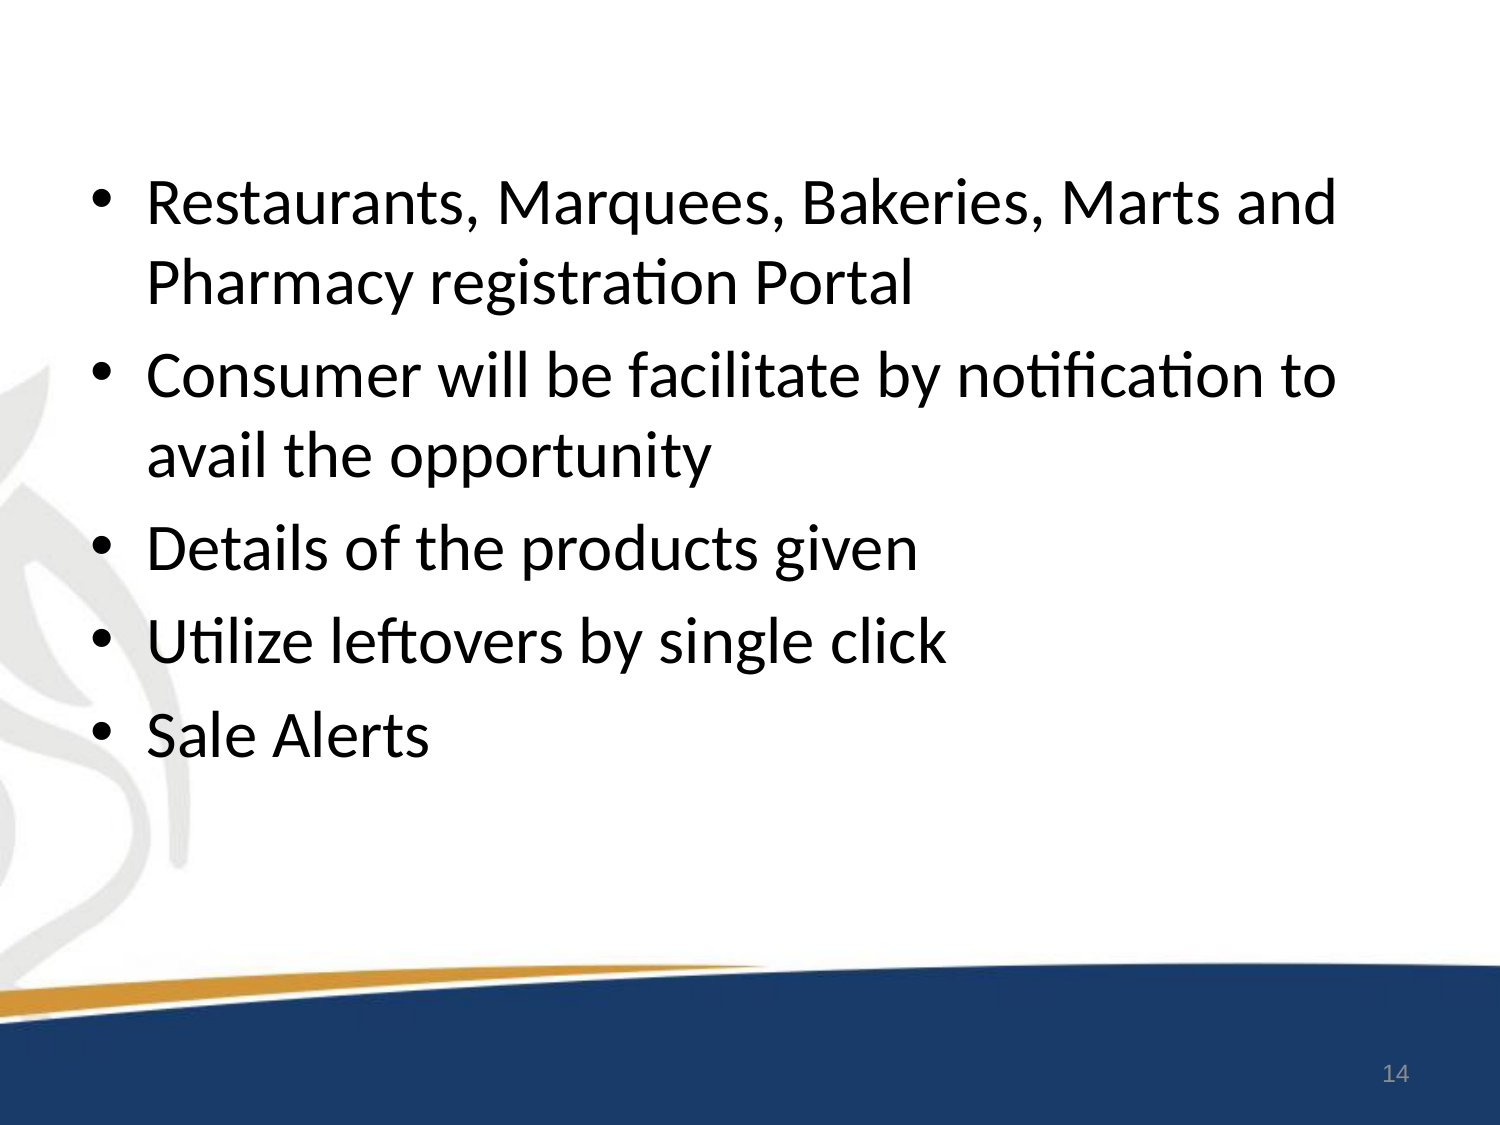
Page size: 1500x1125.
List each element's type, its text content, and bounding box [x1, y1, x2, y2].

picture [0, 0, 1500, 1125]
slide_number 14 [1074, 1042, 1425, 1103]
list Restaurants, Marquees, Bakeries, Marts and Pharmacy registration Portal Consumer will be facilitate by notification to avail the opportunity Details of the products given Utilize leftovers by single click Sale Alerts [75, 149, 1425, 893]
